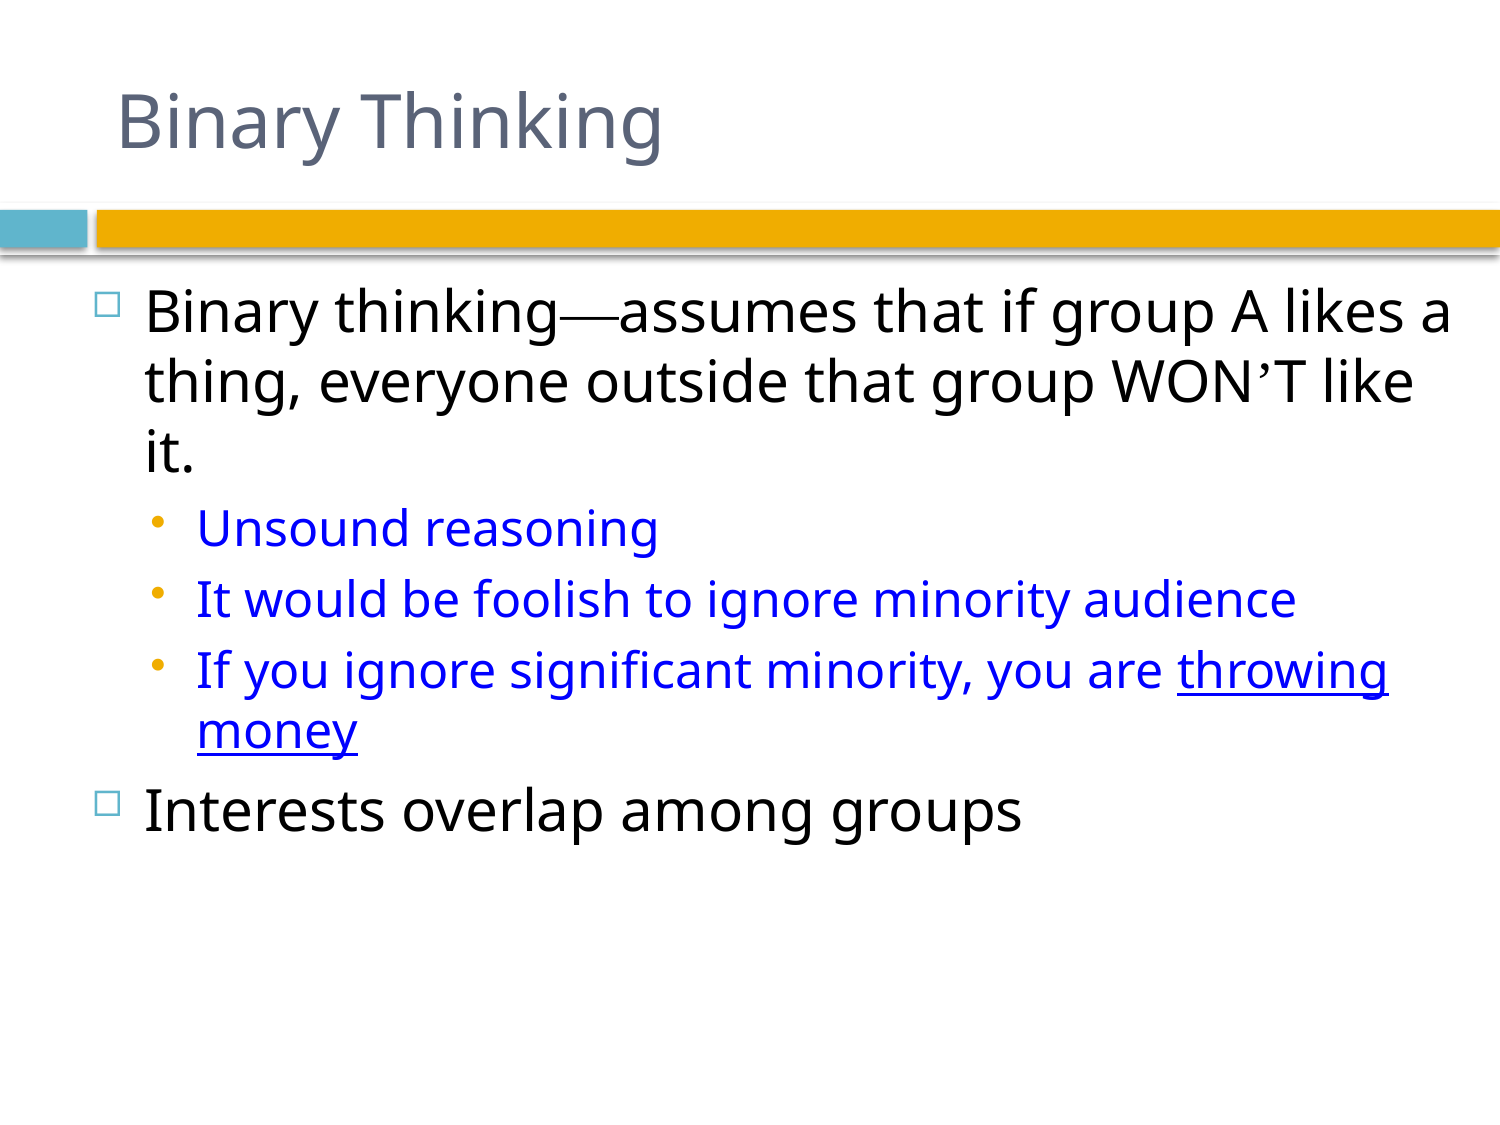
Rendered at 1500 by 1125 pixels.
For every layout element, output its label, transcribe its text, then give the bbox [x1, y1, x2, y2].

title Binary Thinking [100, 37, 1438, 200]
list Binary thinking—assumes that if group A likes a thing, everyone outside that group WON’T like it. Unsound reasoning It would be foolish to ignore minority audience If you ignore significant minority, you are throwing money Interests overlap among groups [76, 267, 1469, 1006]
